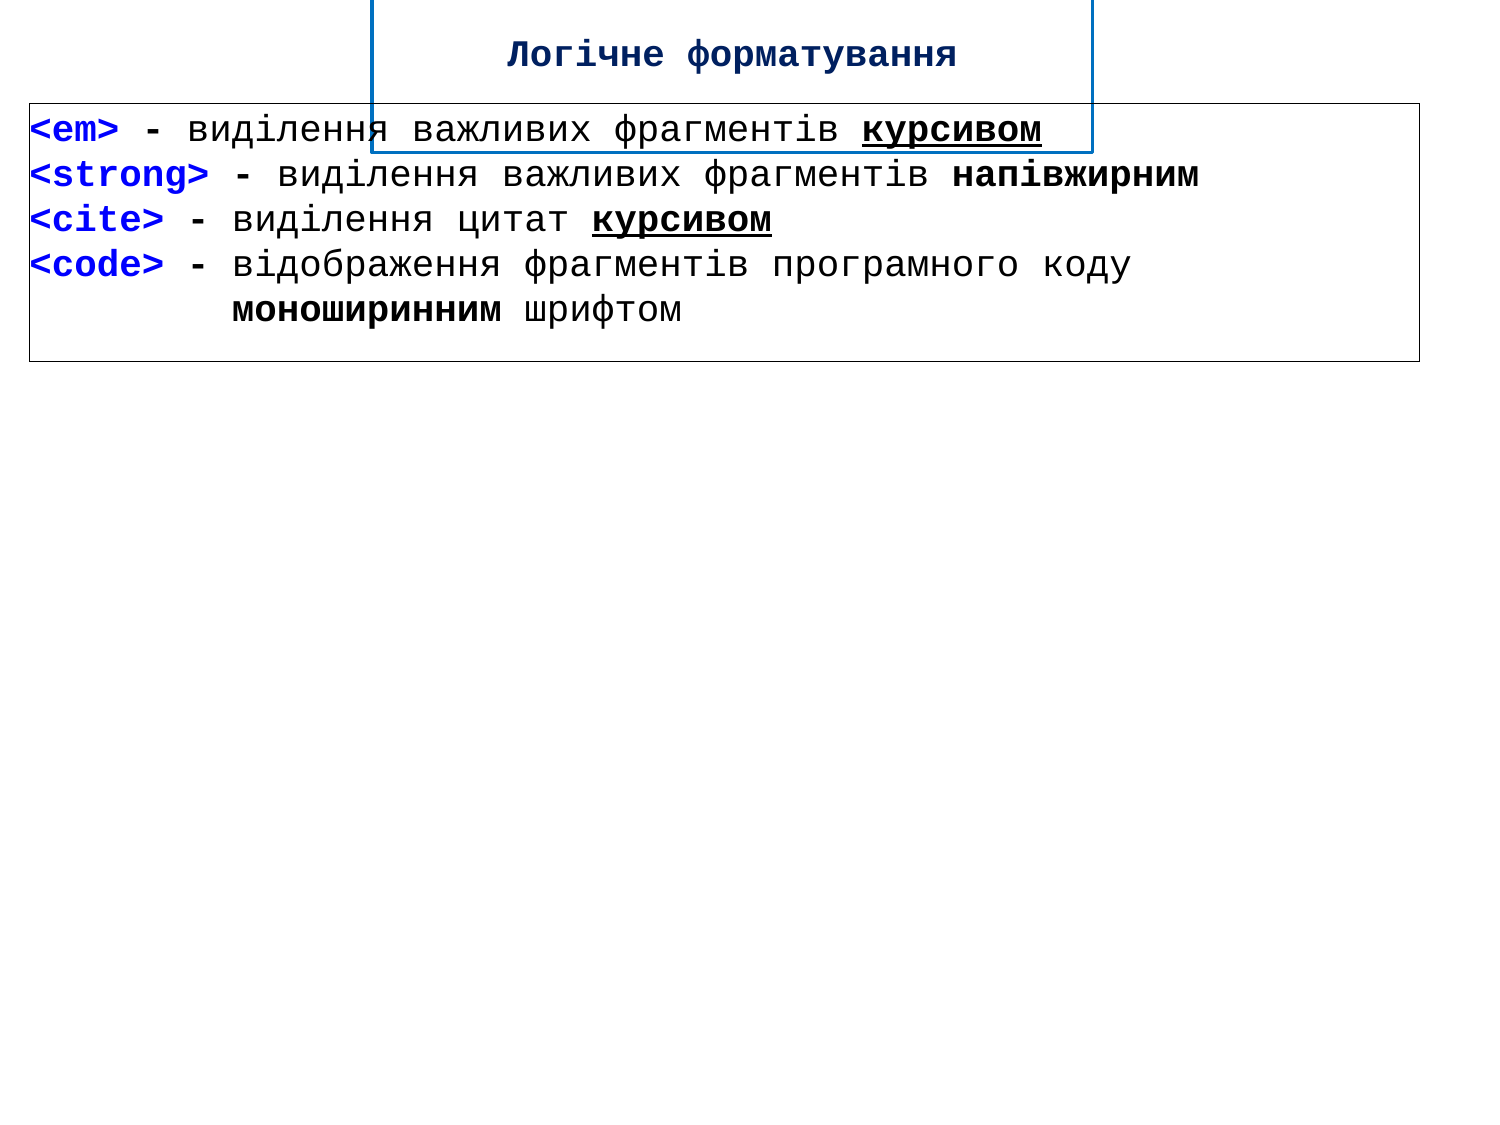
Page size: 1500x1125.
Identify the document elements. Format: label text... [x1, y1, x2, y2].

title Логічне форматування [371, 0, 1093, 103]
text_box <em> - виділення важливих фрагментів курсивом <strong> - виділення важливих фрагментів напівжирним <cite> - виділення цитат курсивом <code> - відображення фрагментів програмного коду моноширинним шрифтом [29, 103, 1420, 362]
